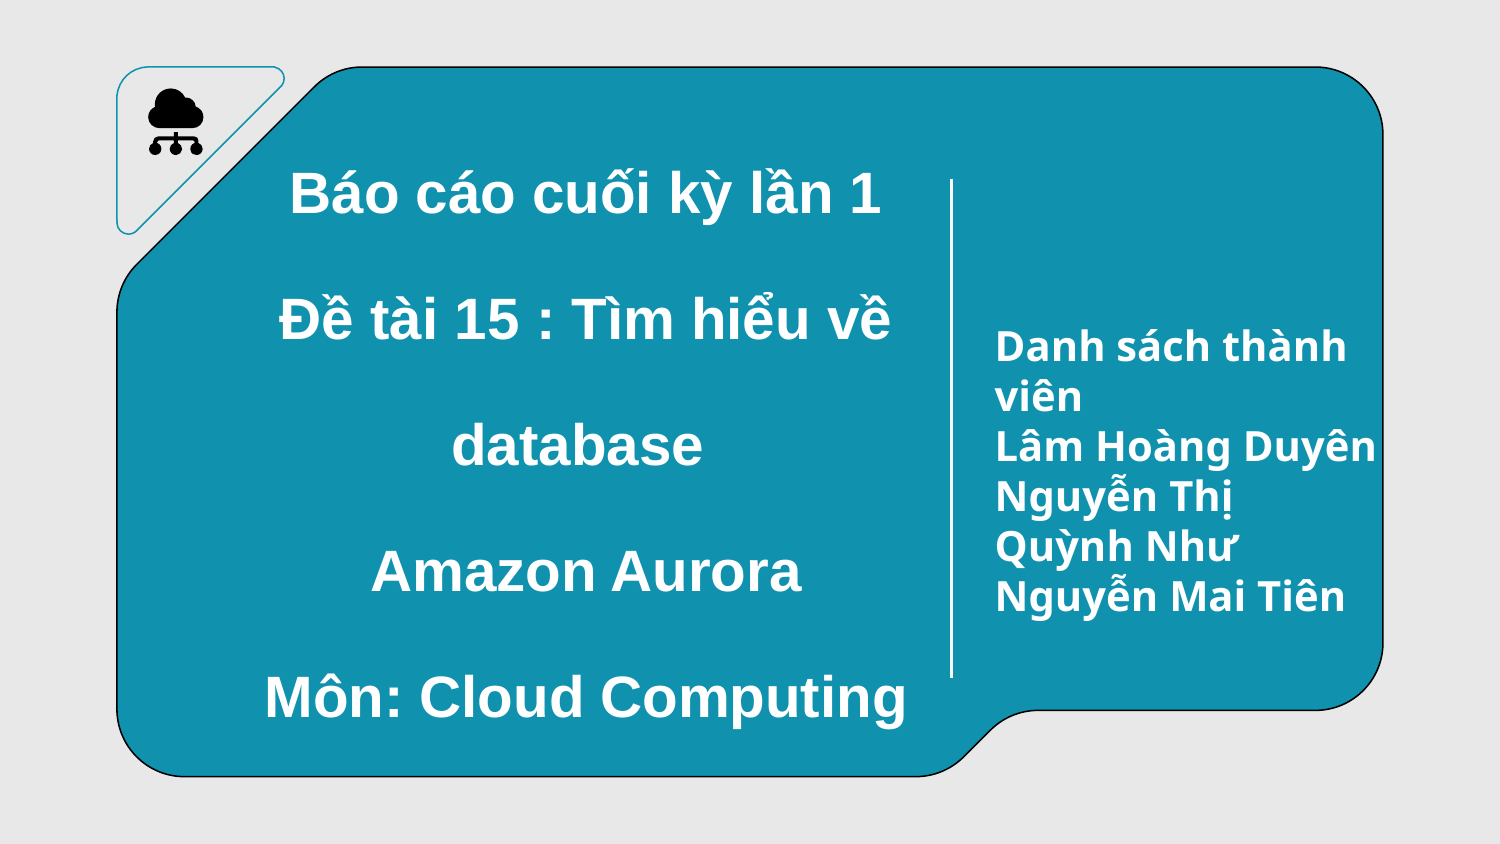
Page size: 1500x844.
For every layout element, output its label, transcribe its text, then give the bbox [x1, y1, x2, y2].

title Báo cáo cuối kỳ lần 1 Đề tài 15 : Tìm hiểu về database Amazon Aurora Môn: Cloud Computing [247, 128, 925, 701]
subtitle Danh sách thành viên Lâm Hoàng Duyên Nguyễn Thị Quỳnh Như Nguyễn Mai Tiên [979, 261, 1397, 679]
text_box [147, 88, 204, 156]
